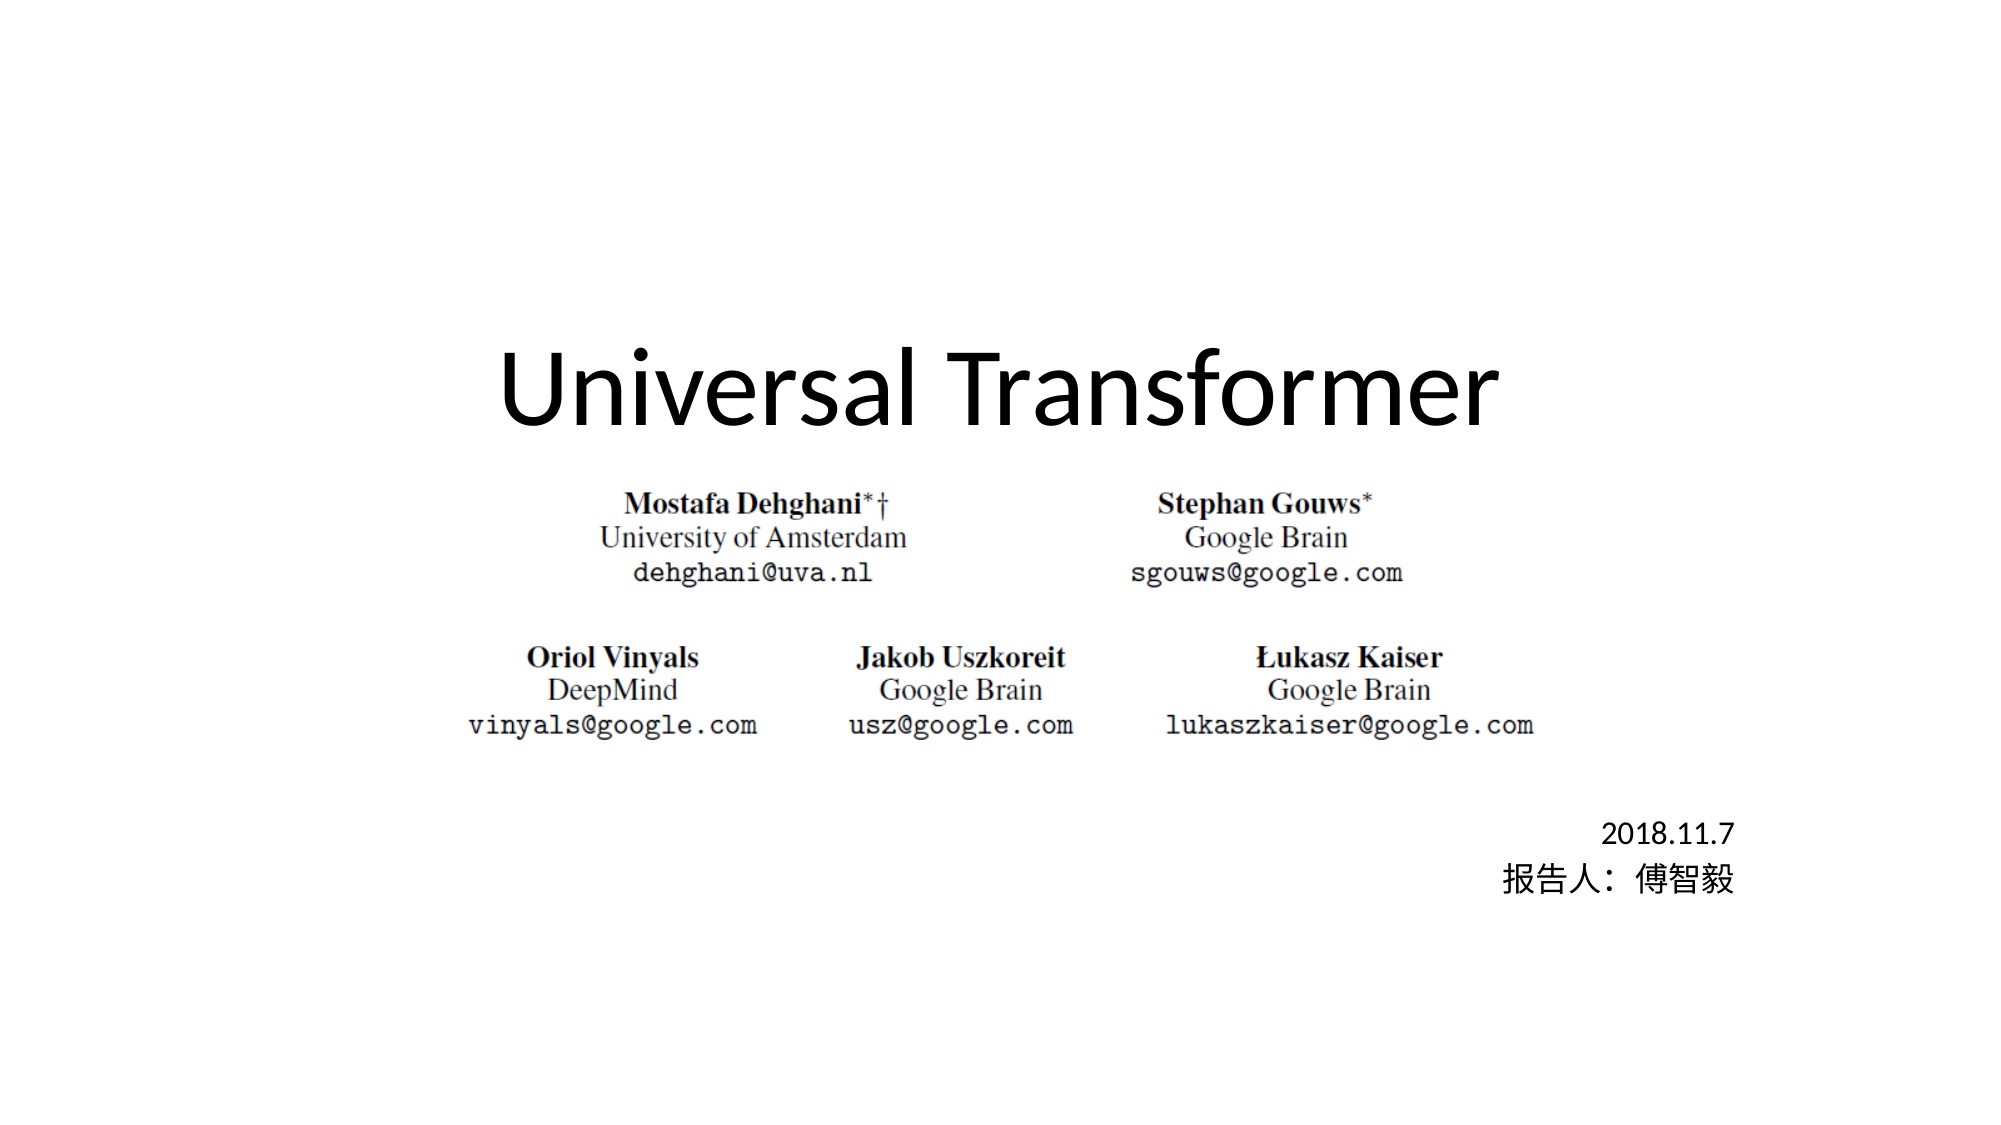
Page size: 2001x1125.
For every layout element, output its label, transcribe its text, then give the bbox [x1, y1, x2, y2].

subtitle 2018.11.7 报告人：傅智毅 [249, 803, 1750, 940]
picture [452, 454, 1548, 785]
title Universal Transformer [249, 170, 1750, 456]
